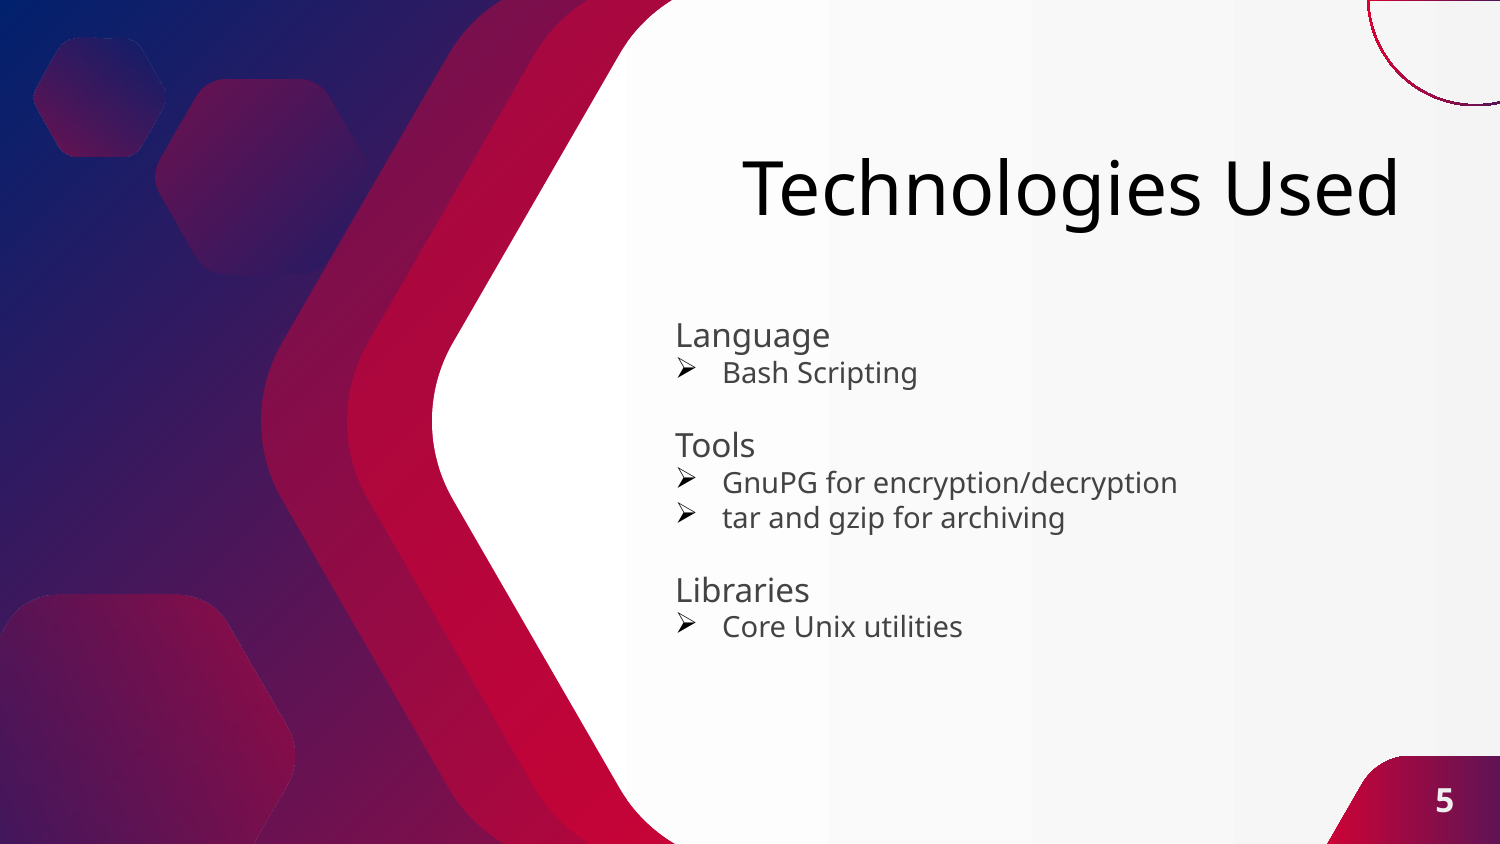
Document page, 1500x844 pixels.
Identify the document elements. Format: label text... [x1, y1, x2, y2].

title Technologies Used [209, 141, 1418, 230]
slide_number 5 [1389, 755, 1500, 844]
text_box Language Bash Scripting Tools GnuPG for encryption/decryption tar and gzip for archiving Libraries Core Unix utilities [660, 294, 1390, 687]
